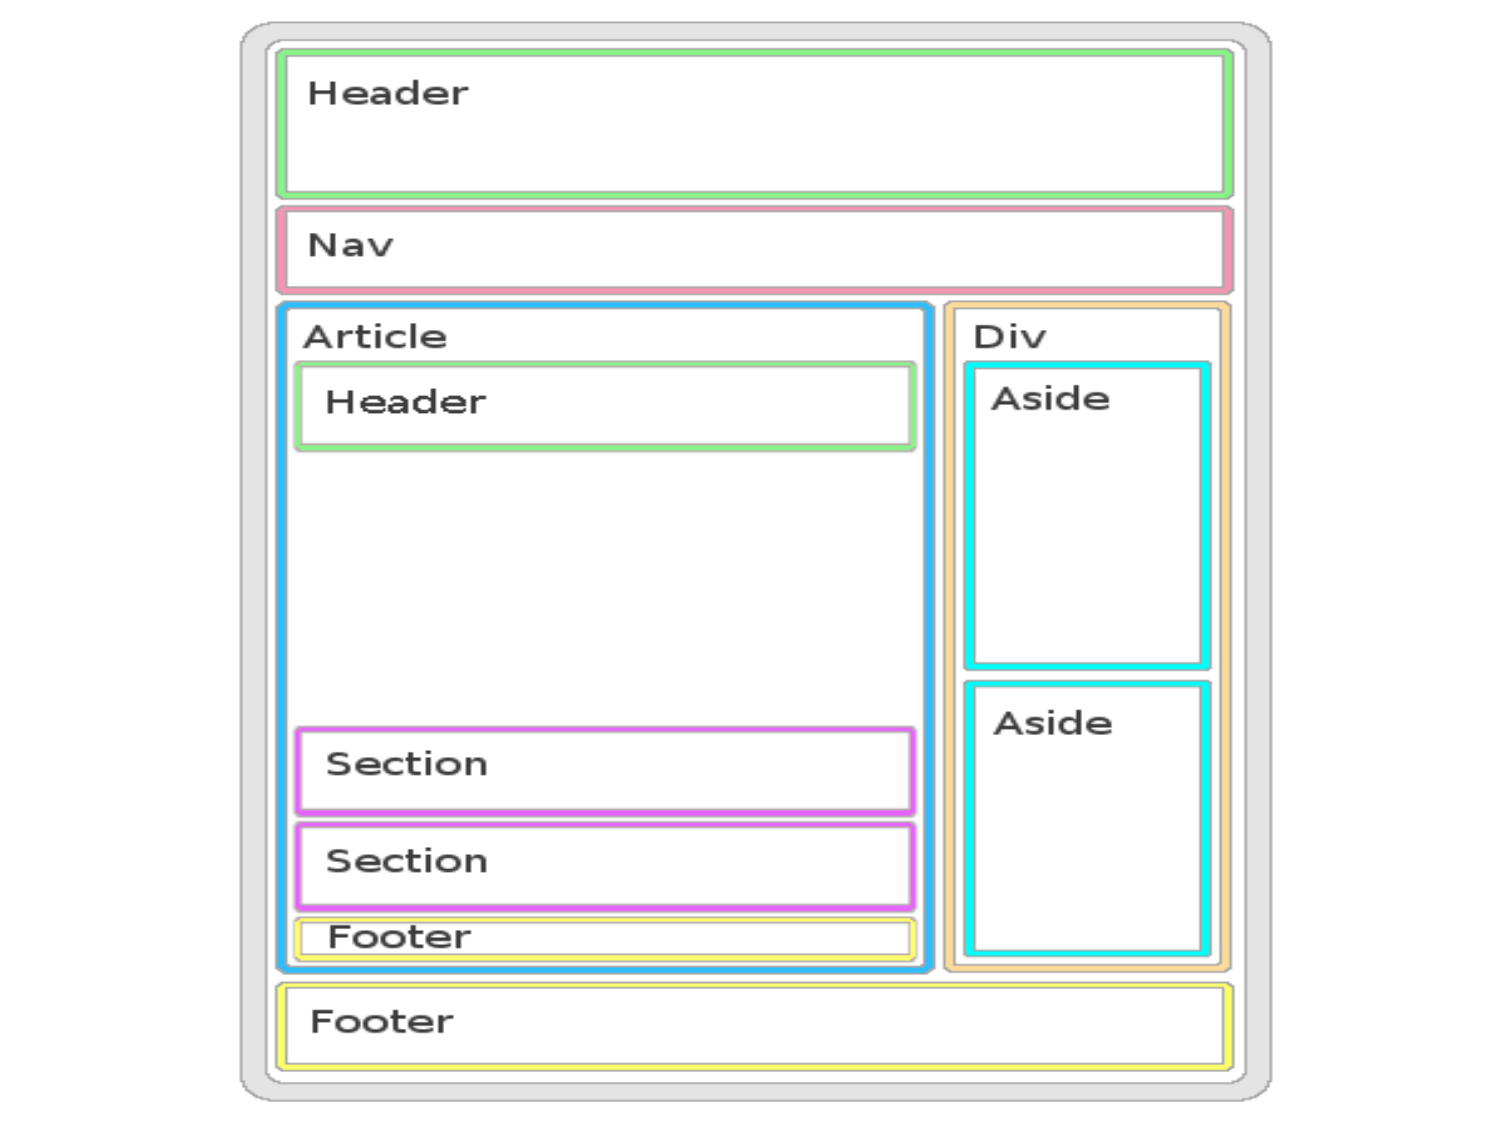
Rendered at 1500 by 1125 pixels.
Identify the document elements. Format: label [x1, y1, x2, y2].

picture [213, 0, 1298, 1125]
